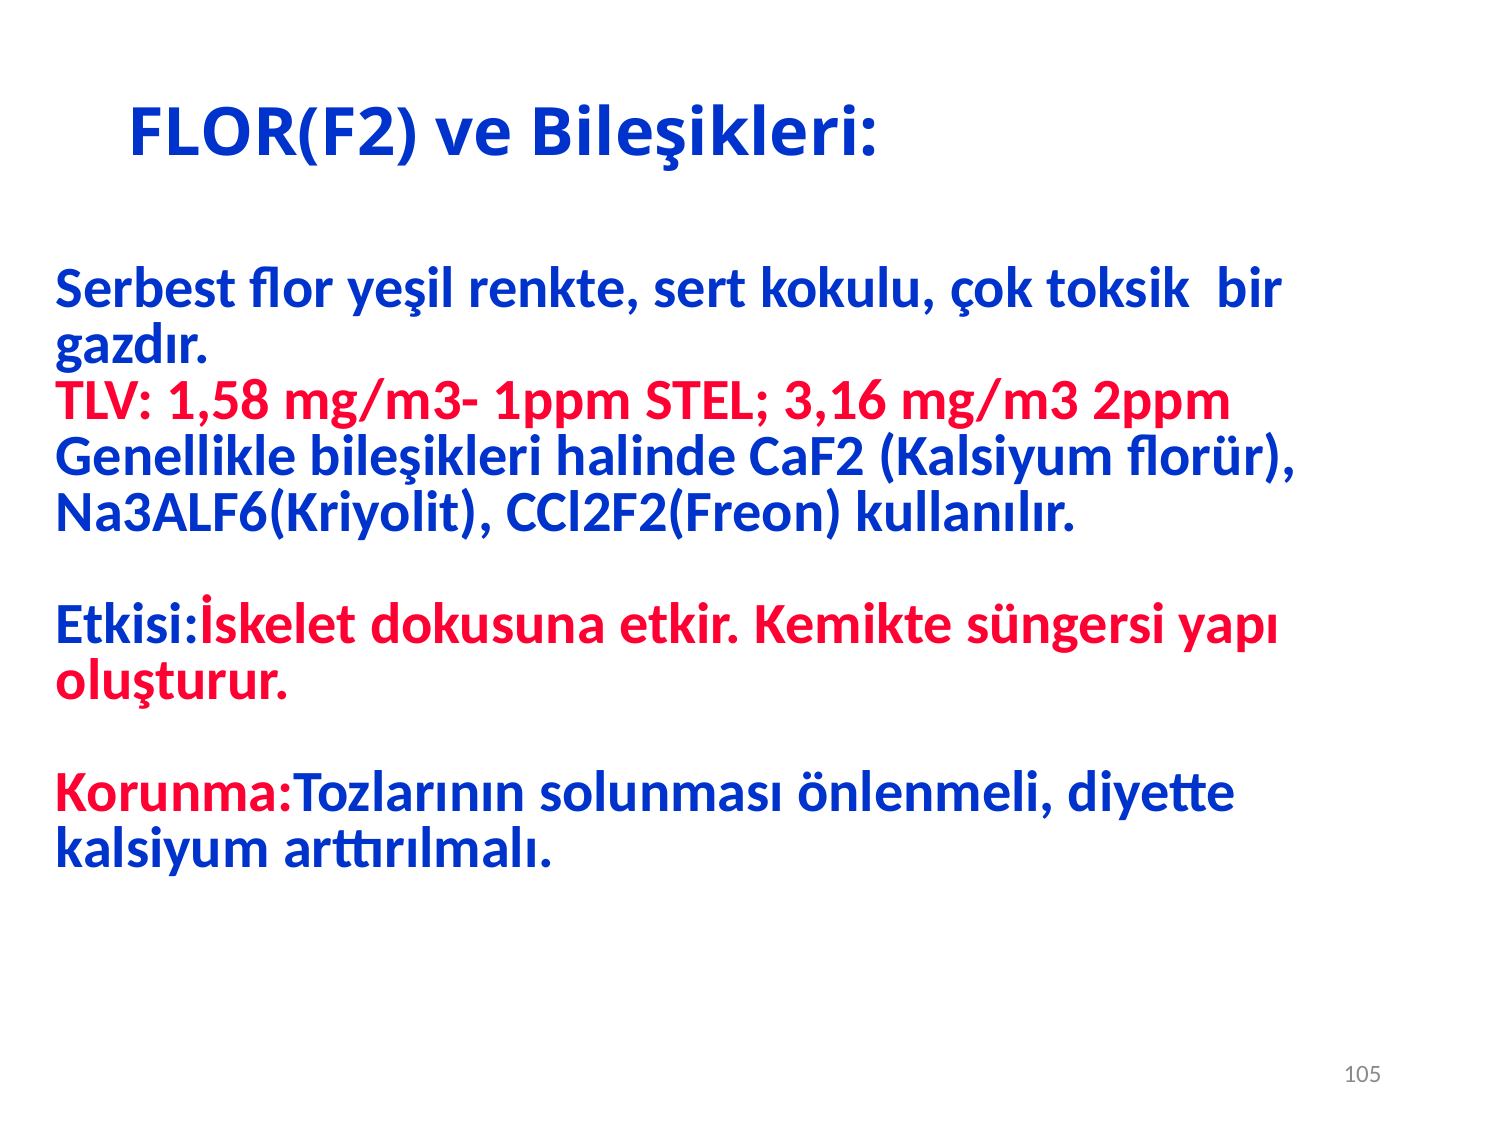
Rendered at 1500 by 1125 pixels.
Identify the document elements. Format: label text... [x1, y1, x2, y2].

slide_number 105 [1059, 1042, 1397, 1103]
text_box Serbest flor yeşil renkte, sert kokulu, çok toksik bir gazdır. TLV: 1,58 mg/m3- 1ppm STEL; 3,16 mg/m3 2ppm Genellikle bileşikleri halinde CaF2 (Kalsiyum florür), Na3ALF6(Kriyolit), CCl2F2(Freon) kullanılır. Etkisi:İskelet dokusuna etkir. Kemikte süngersi yapı oluşturur. Korunma:Tozlarının solunması önlenmeli, diyette kalsiyum arttırılmalı. [41, 255, 1459, 986]
title FLOR(F2) ve Bileşikleri: [112, 90, 1388, 239]
